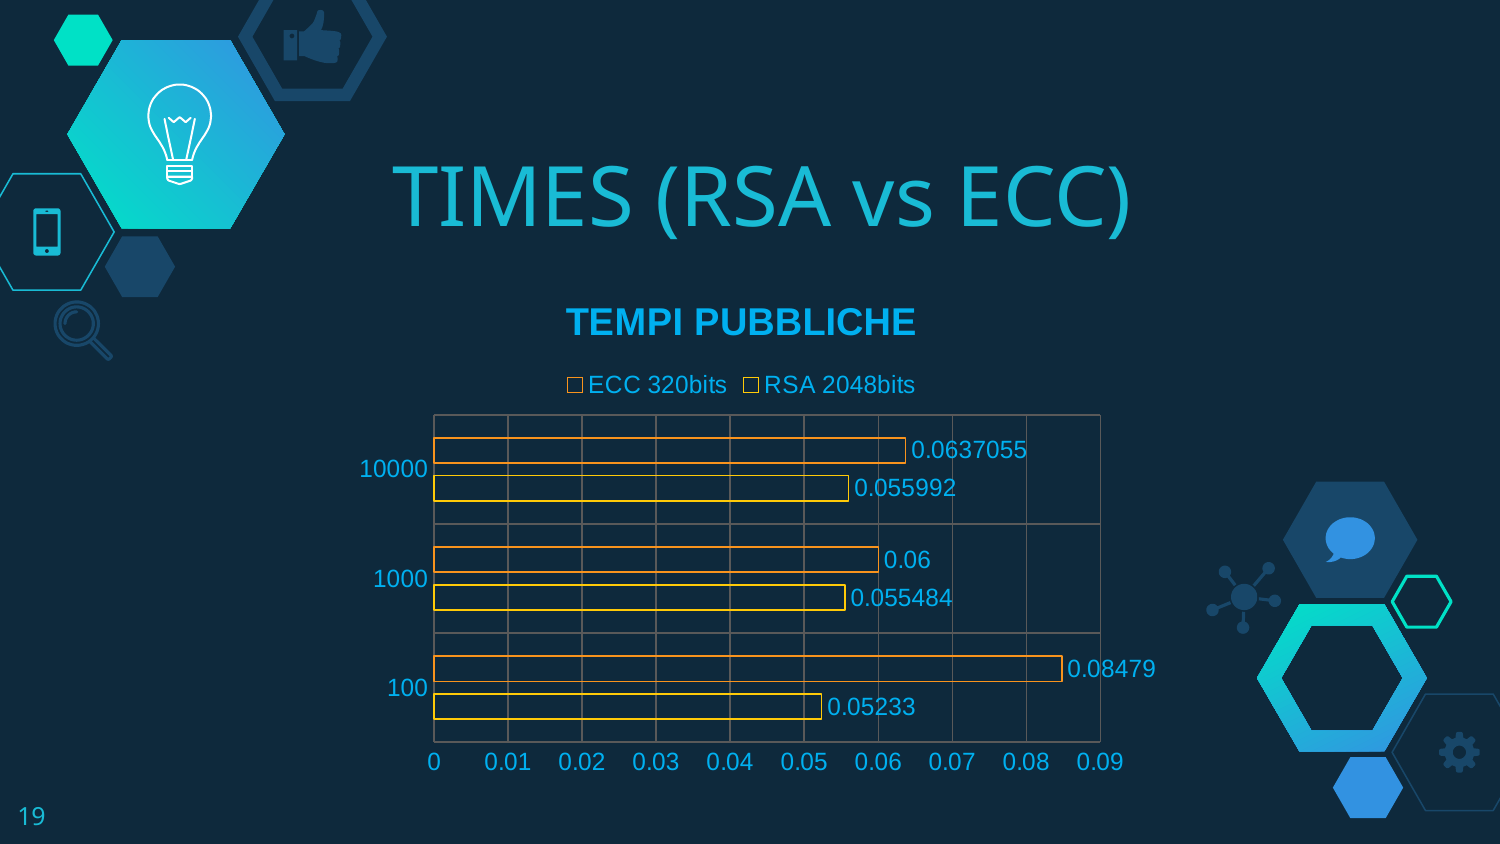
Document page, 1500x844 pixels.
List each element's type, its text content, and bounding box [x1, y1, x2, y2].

slide_number 19 [2, 785, 93, 844]
title TIMES (RSA vs ECC) [377, 78, 1189, 259]
chart [343, 269, 1157, 786]
